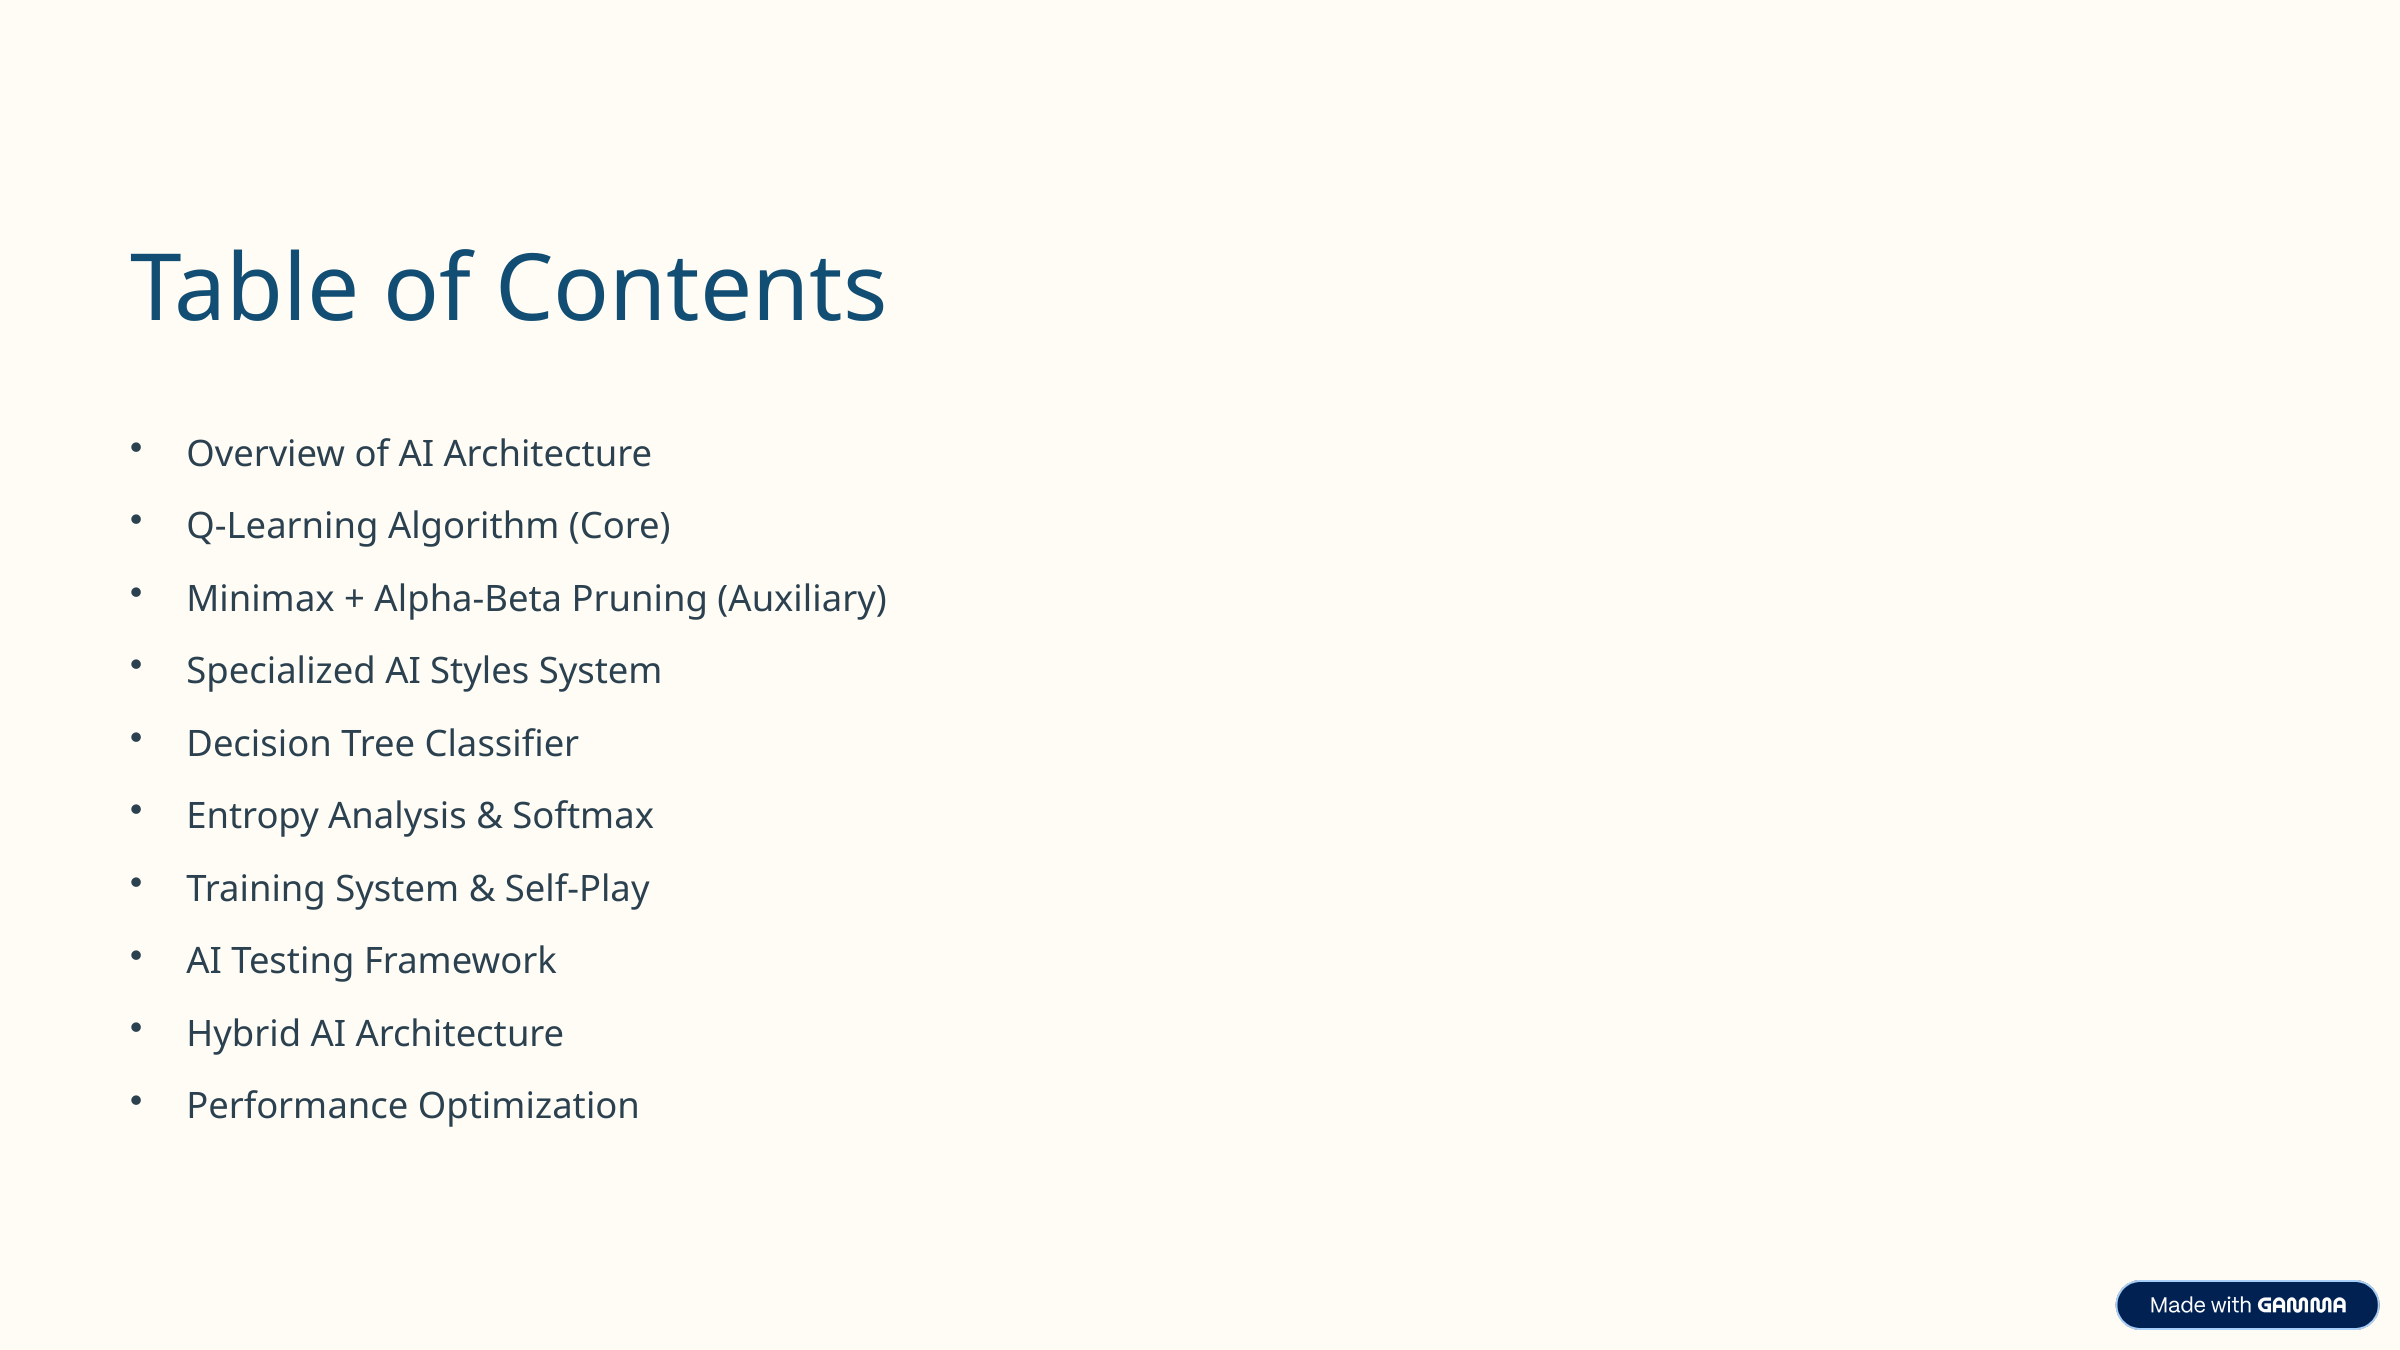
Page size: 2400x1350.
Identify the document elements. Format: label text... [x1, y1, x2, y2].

text_box Entropy Analysis & Softmax [130, 776, 2270, 837]
text_box Minimax + Alpha-Beta Pruning (Auxiliary) [130, 559, 2270, 619]
text_box Decision Tree Classifier [130, 704, 2270, 764]
text_box Hybrid AI Architecture [130, 994, 2270, 1054]
text_box AI Testing Framework [130, 921, 2270, 982]
text_box Specialized AI Styles System [130, 631, 2270, 692]
text_box Q-Learning Algorithm (Core) [130, 486, 2270, 547]
picture [2106, 1271, 2389, 1339]
text_box Overview of AI Architecture [130, 414, 2270, 474]
text_box Table of Contents [130, 223, 1061, 340]
text_box Training System & Self-Play [130, 849, 2270, 909]
text_box Performance Optimization [130, 1066, 2270, 1127]
